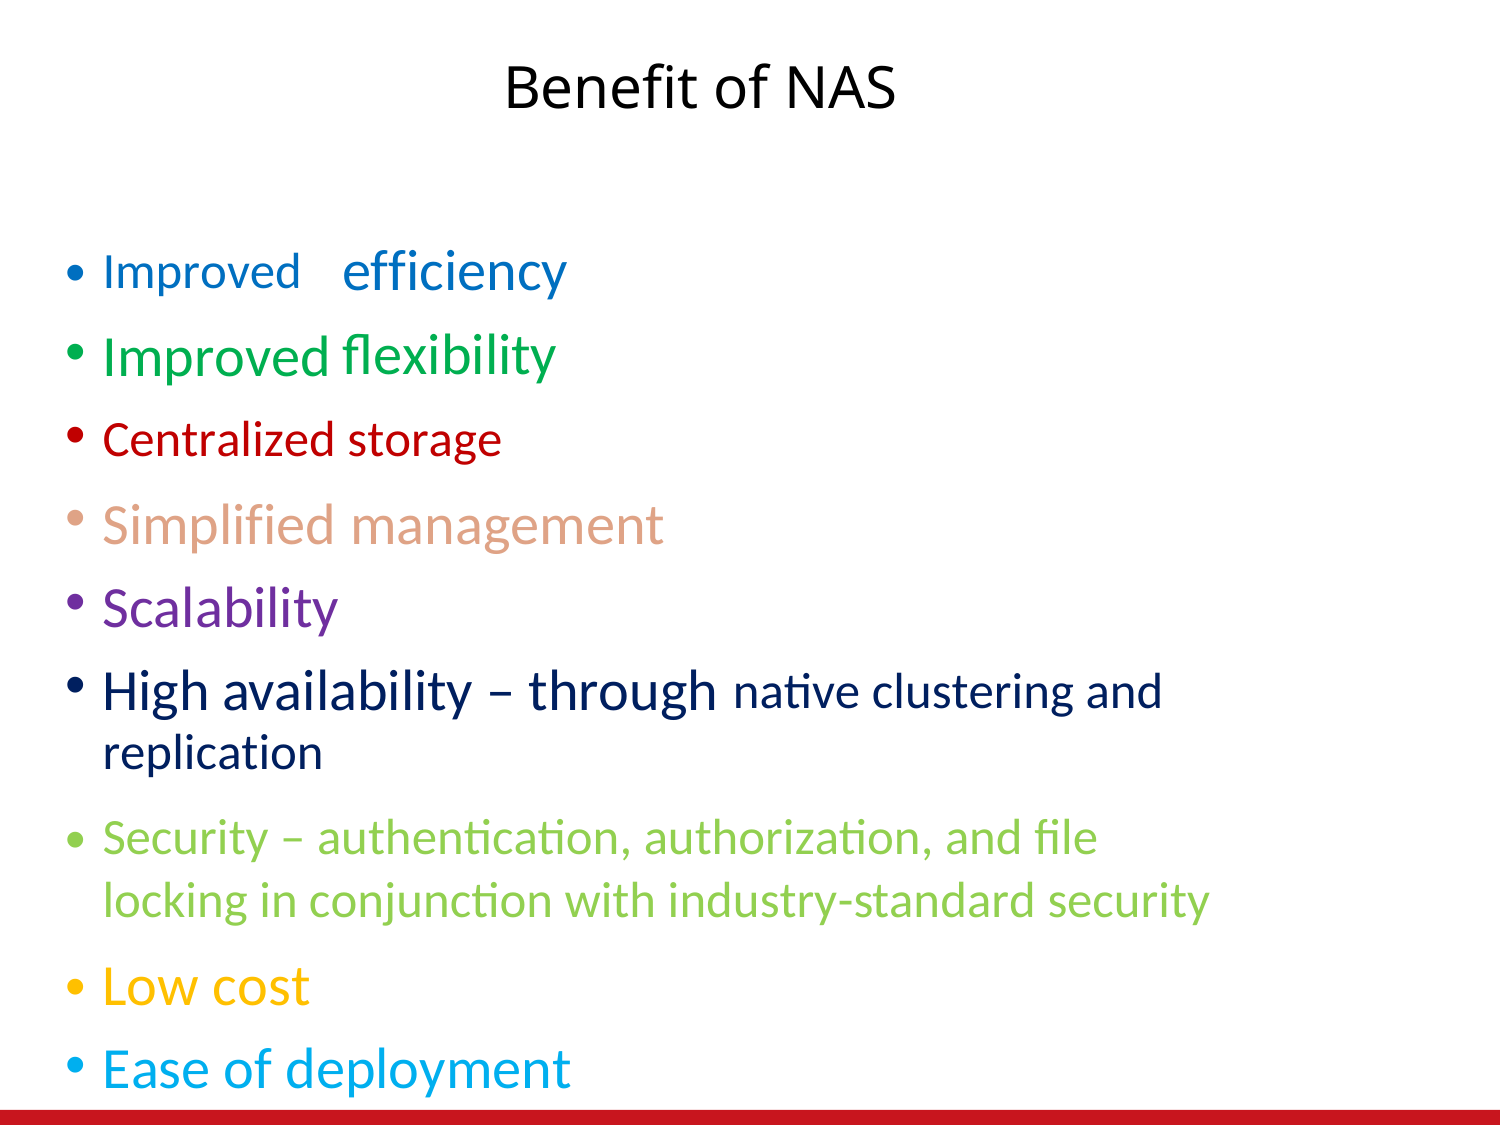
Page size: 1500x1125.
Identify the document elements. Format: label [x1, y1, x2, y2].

text_box [29, 42, 1301, 393]
text_box [100, 812, 1383, 1106]
text_box [62, 956, 97, 1103]
text_box [62, 242, 97, 725]
text_box [100, 414, 1236, 792]
text_box [62, 809, 97, 872]
text_box [0, 1109, 1500, 1125]
